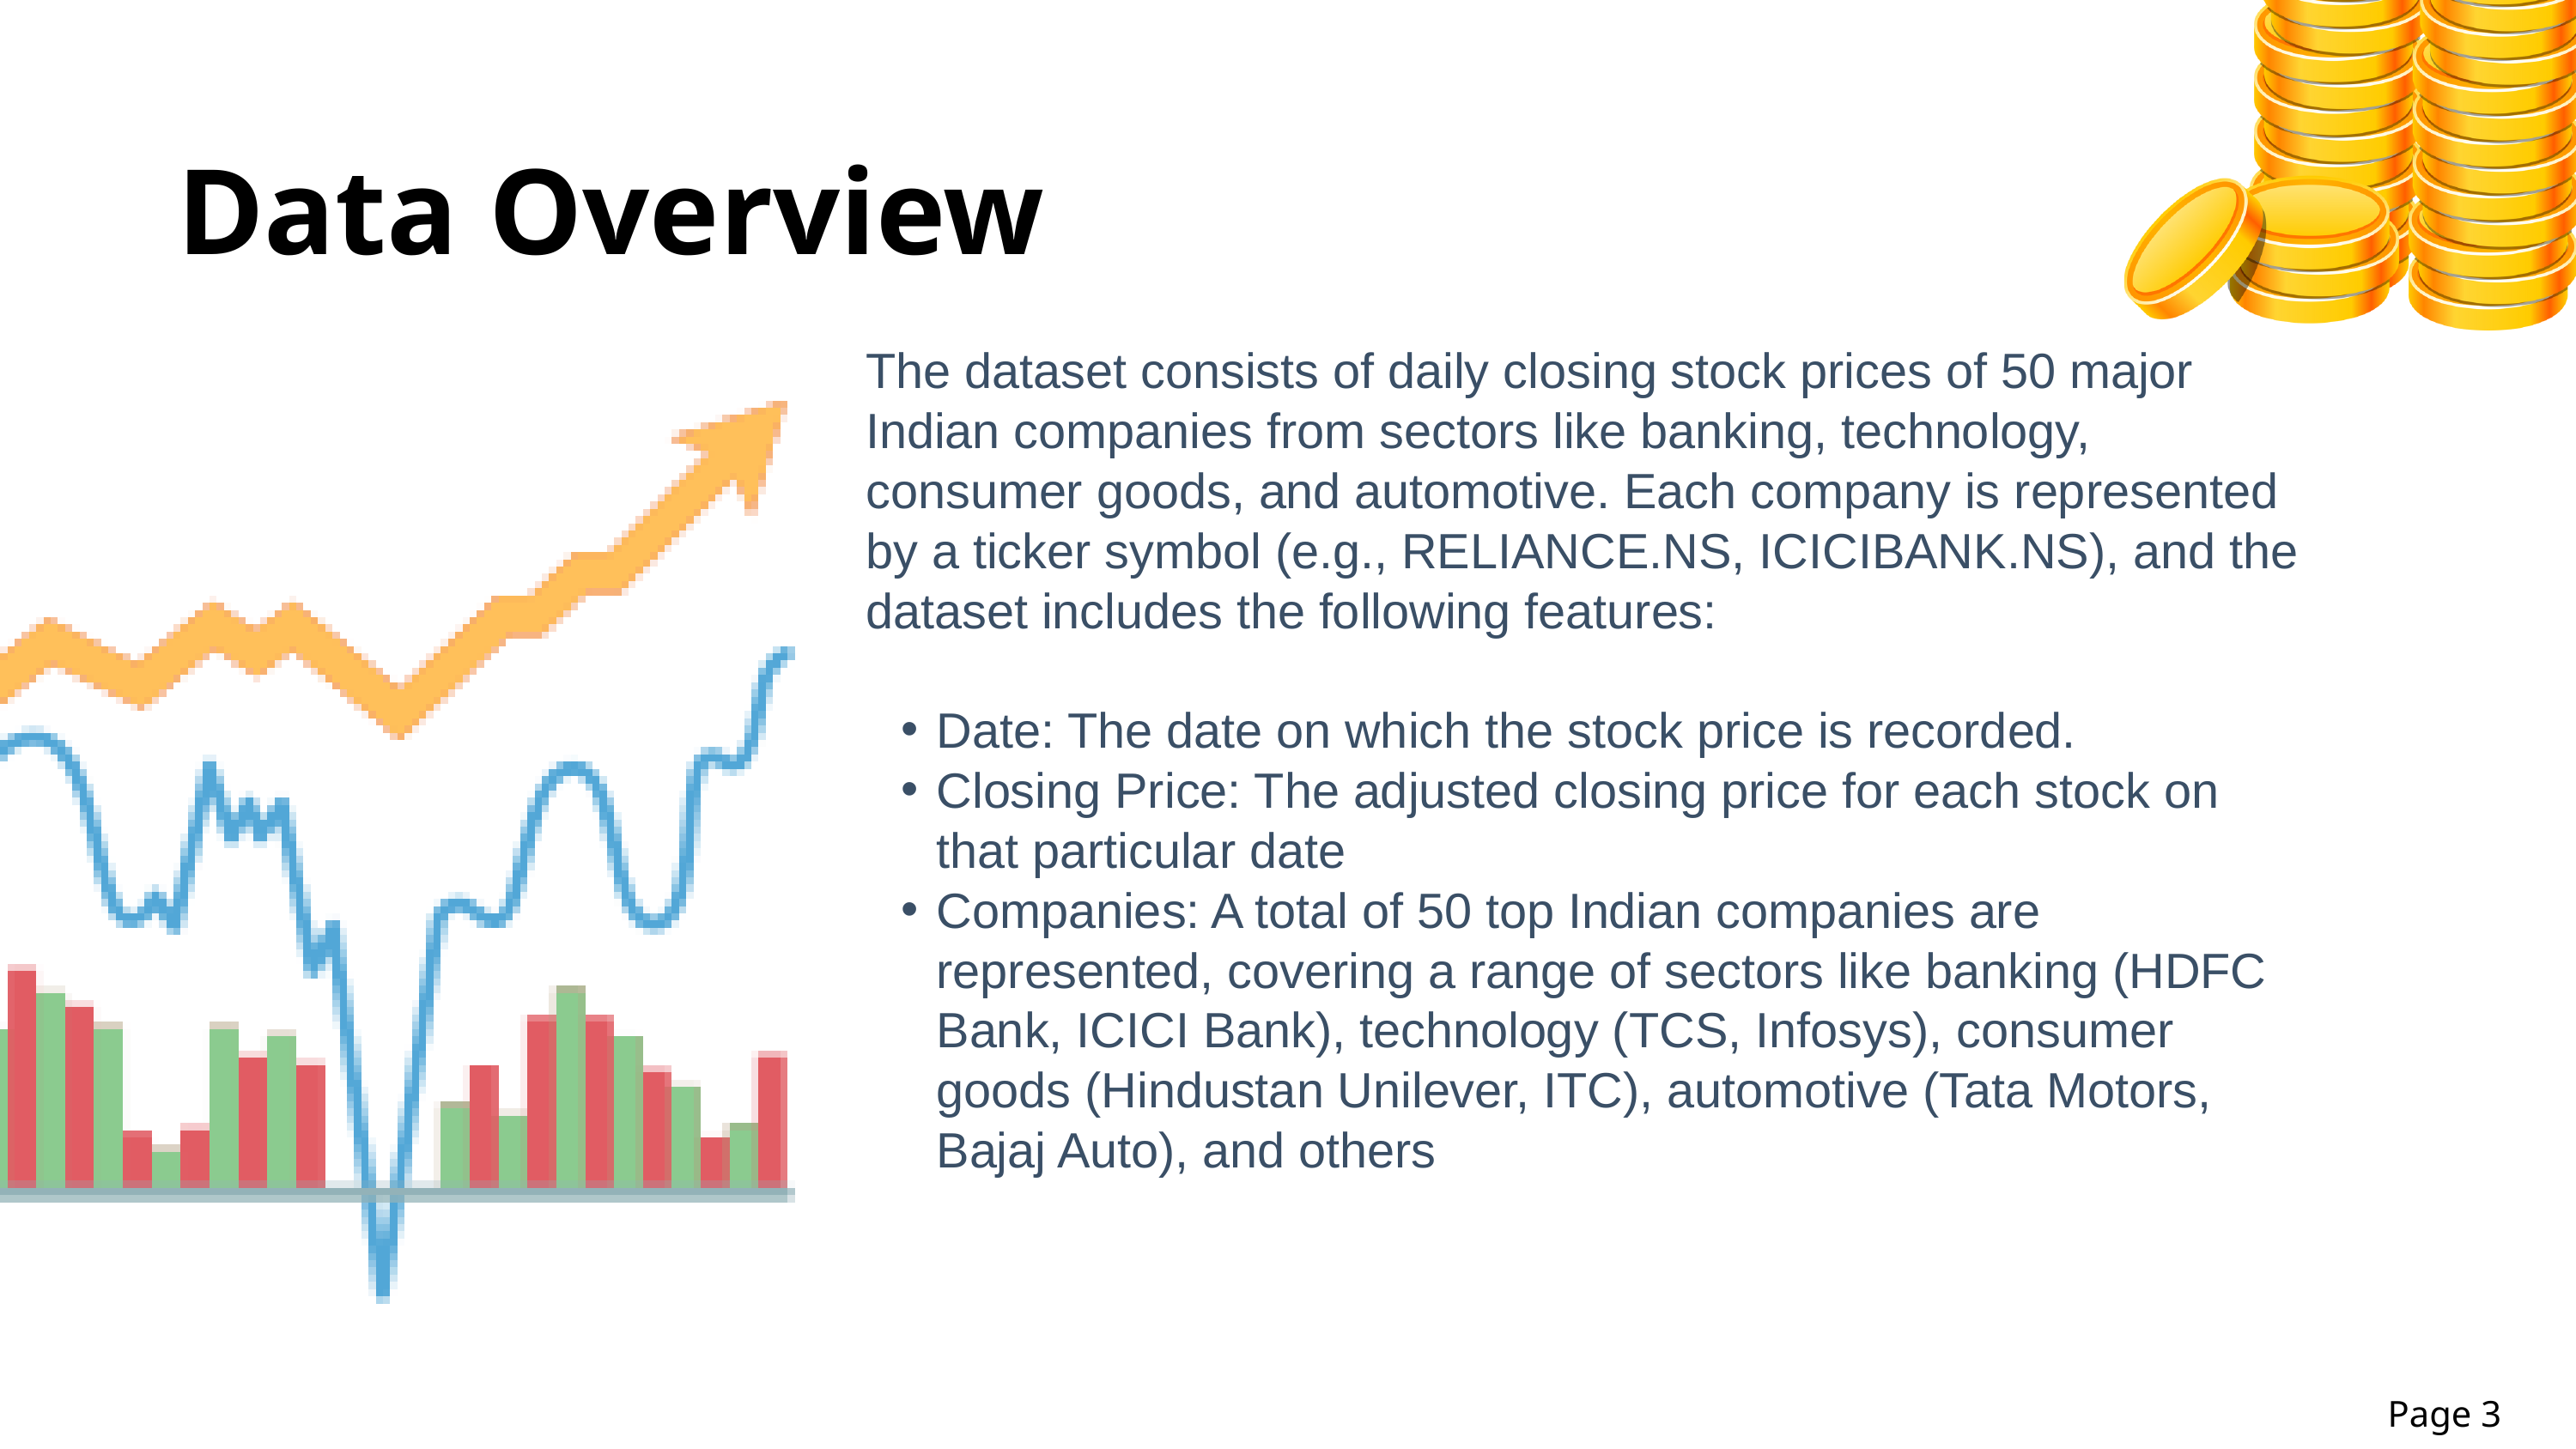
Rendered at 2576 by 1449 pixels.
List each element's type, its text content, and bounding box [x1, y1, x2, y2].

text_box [866, 344, 2316, 1264]
text_box [0, 401, 795, 1304]
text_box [177, 76, 2399, 358]
text_box Page 3 [2365, 1384, 2524, 1435]
text_box [2123, 0, 2576, 330]
